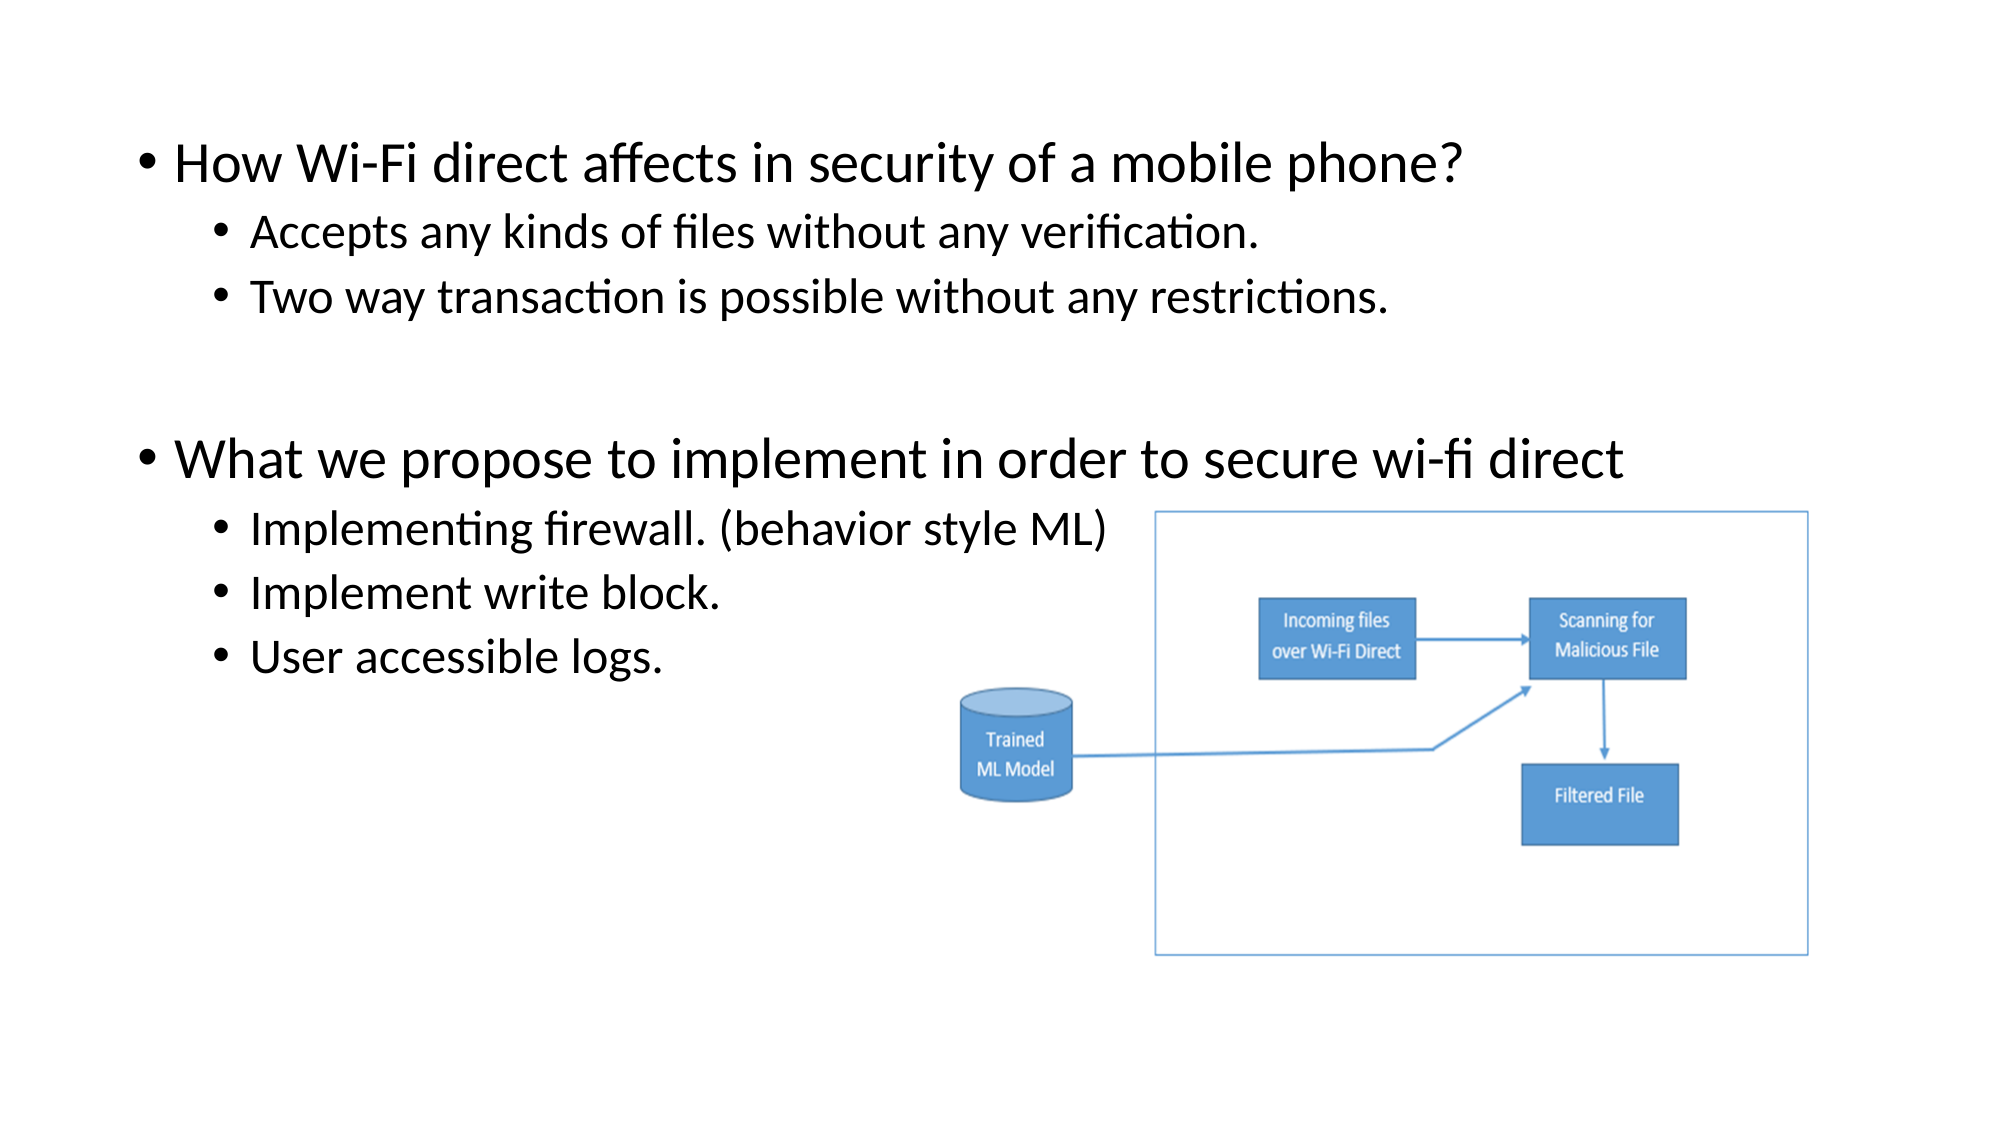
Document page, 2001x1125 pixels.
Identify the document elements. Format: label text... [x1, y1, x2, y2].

list How Wi-Fi direct affects in security of a mobile phone? Accepts any kinds of files without any verification. Two way transaction is possible without any restrictions. What we propose to implement in order to secure wi-fi direct Implementing firewall. (behavior style ML) Implement write block. User accessible logs. [122, 124, 1848, 839]
picture [928, 500, 1829, 979]
